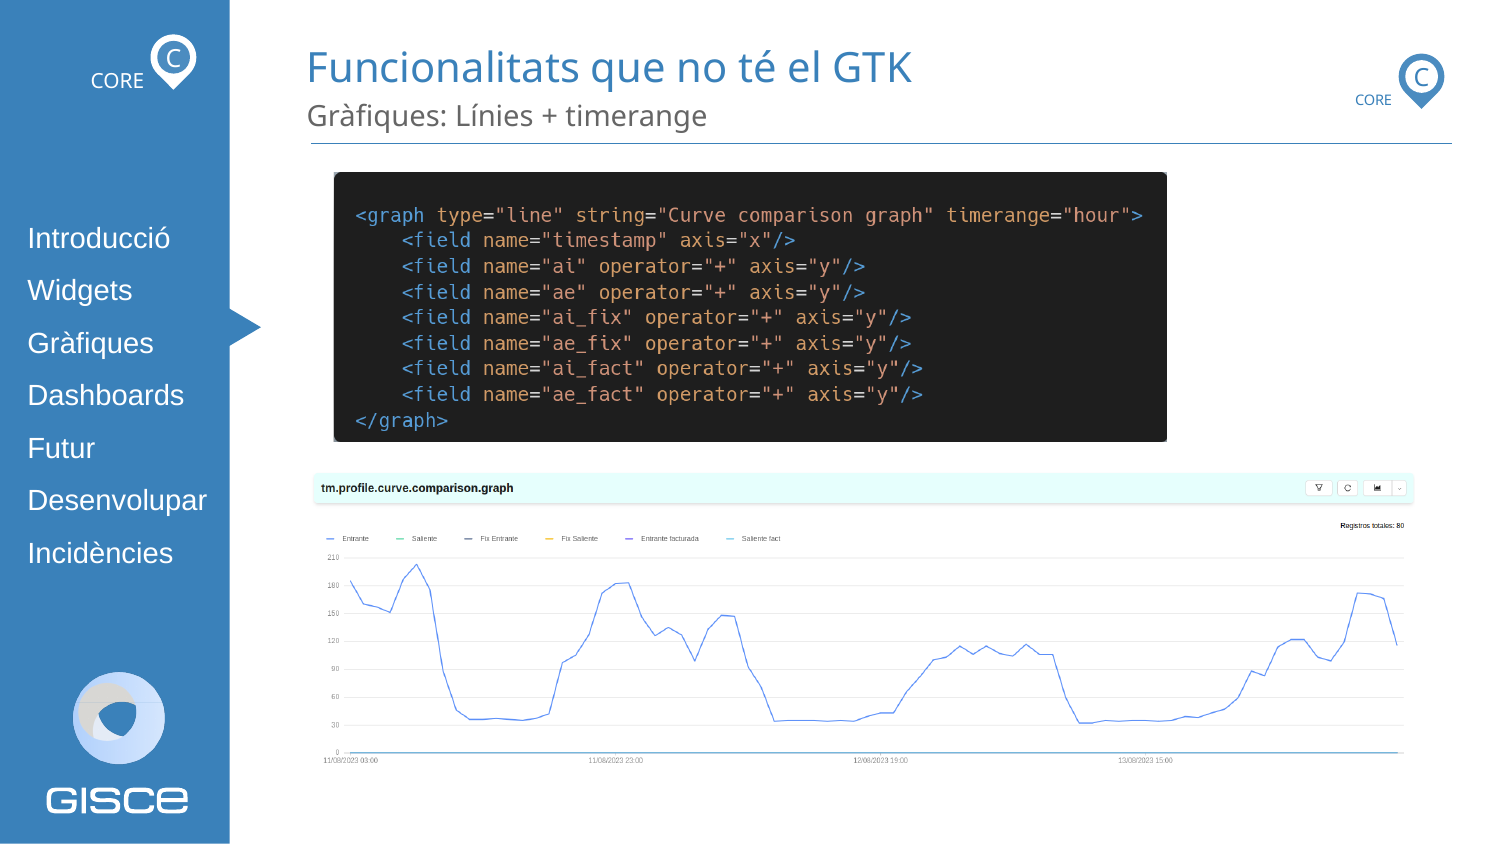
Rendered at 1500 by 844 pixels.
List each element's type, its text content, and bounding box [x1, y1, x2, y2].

text_box [1400, 85, 1443, 109]
text_box [229, 308, 261, 347]
text_box [1407, 60, 1436, 68]
text_box Introducció Widgets Gràfiques Dashboards Futur Desenvolupar Incidències [12, 186, 229, 584]
text_box [0, 0, 230, 844]
picture [310, 466, 1416, 779]
text_box [1400, 53, 1443, 68]
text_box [140, 24, 206, 90]
picture [71, 669, 167, 766]
text_box CORE [1217, 82, 1407, 116]
text_box C [1397, 68, 1446, 85]
text_box Gràfiques: Línies + timerange [291, 82, 1300, 148]
text_box [1407, 85, 1436, 93]
text_box Funcionalitats que no té el GTK [291, 25, 1003, 82]
text_box CORE [0, 63, 138, 97]
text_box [46, 787, 188, 814]
picture [332, 172, 1167, 442]
